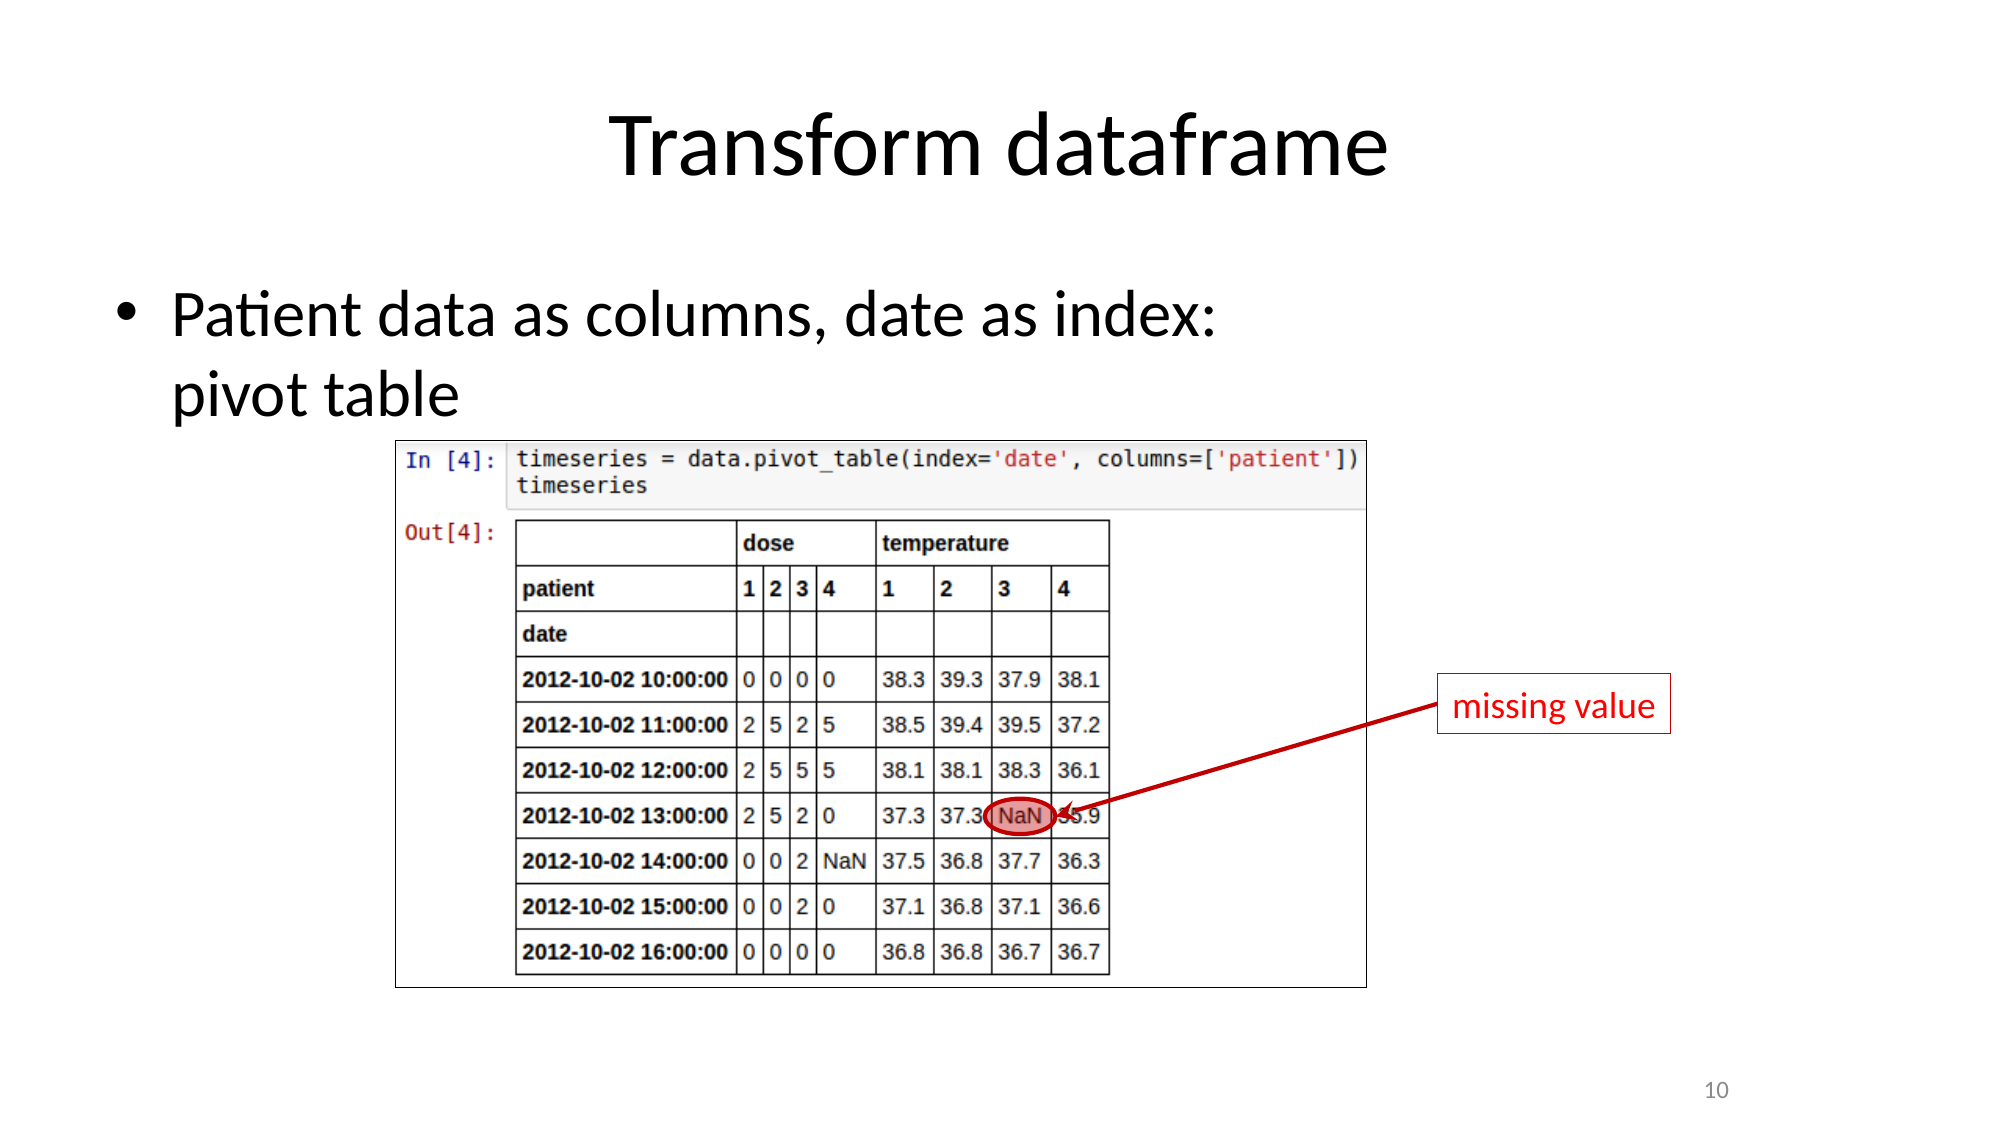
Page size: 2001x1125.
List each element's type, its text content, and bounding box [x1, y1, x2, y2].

picture [395, 440, 1367, 988]
list Patient data as columns, date as index: pivot table [99, 262, 1900, 1005]
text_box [984, 673, 1673, 835]
slide_number 10 [1394, 1058, 1745, 1119]
title Transform dataframe [99, 45, 1900, 233]
